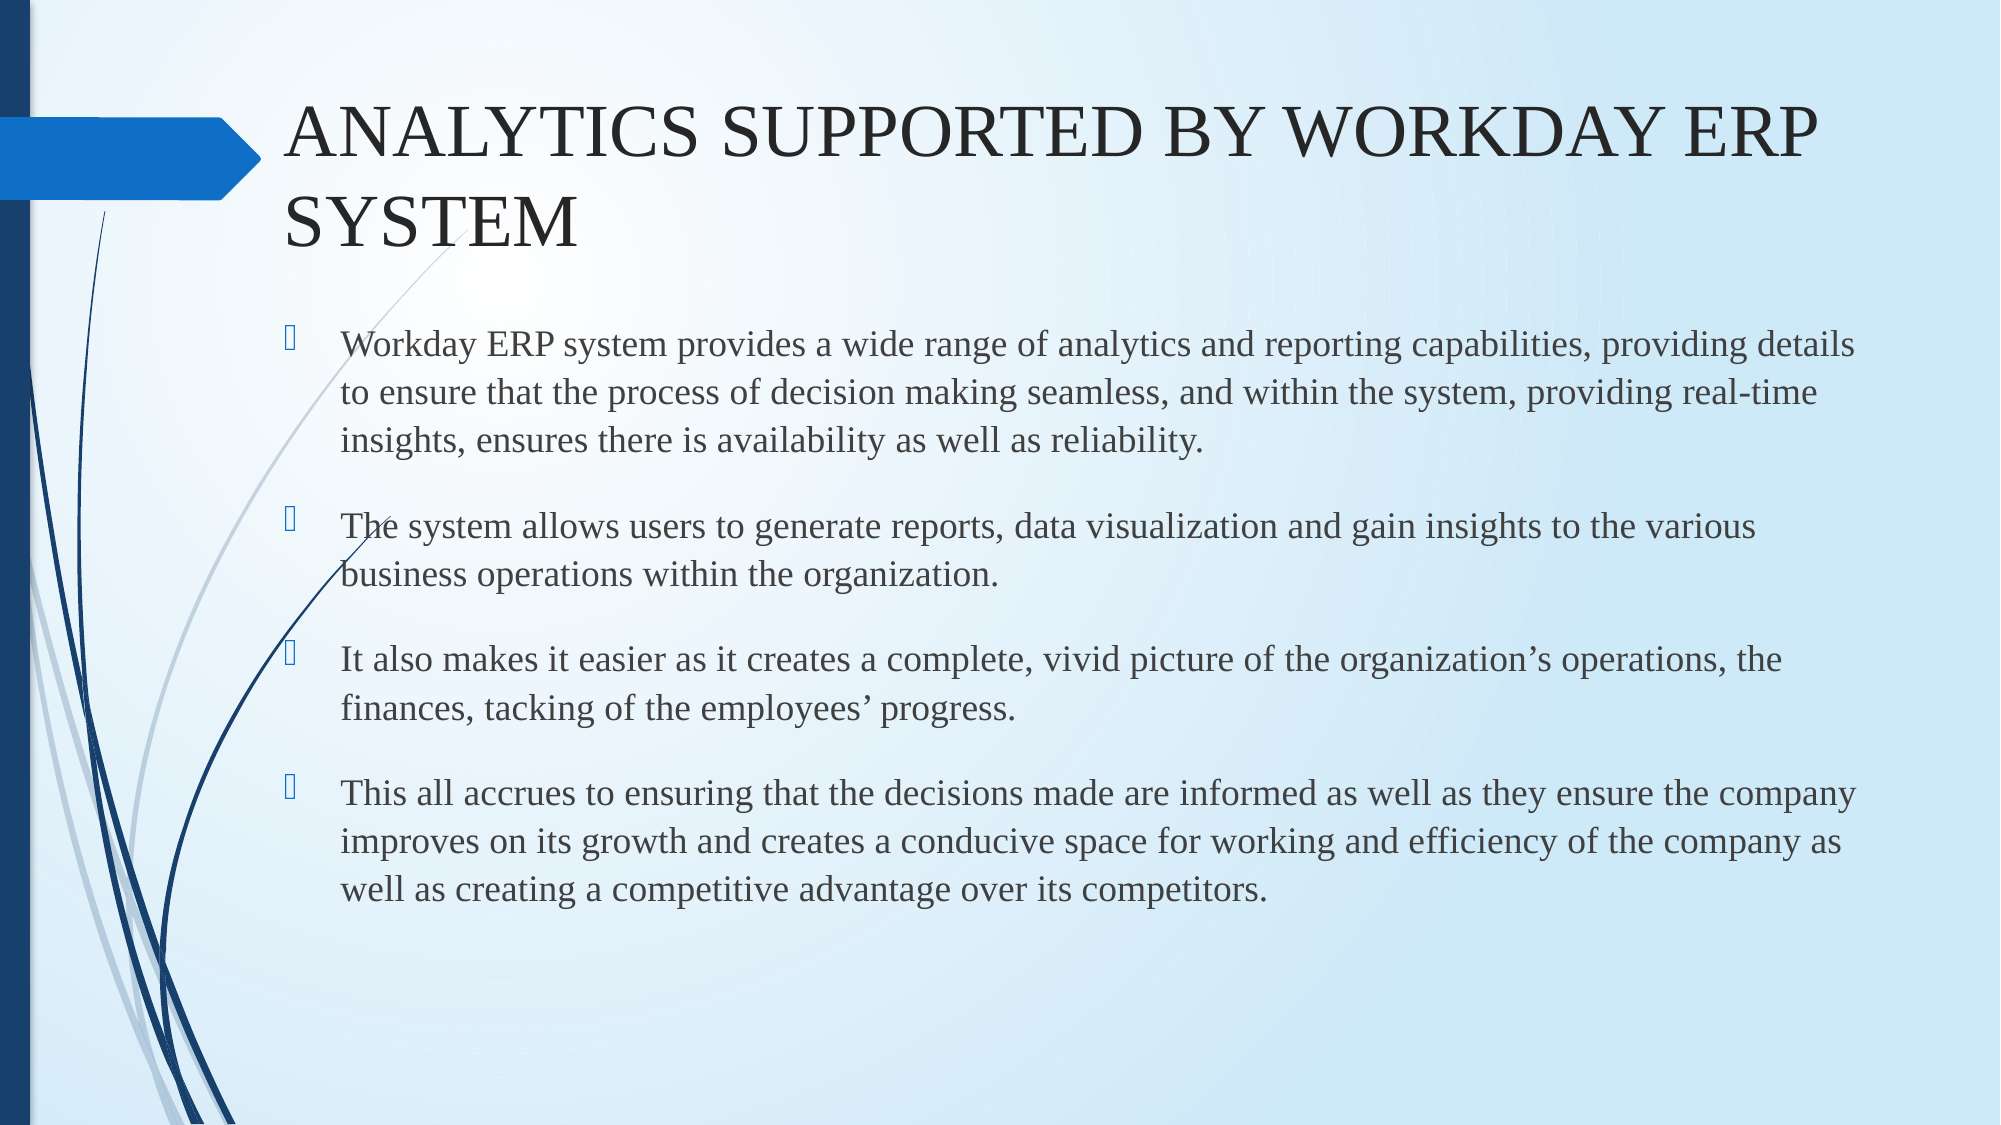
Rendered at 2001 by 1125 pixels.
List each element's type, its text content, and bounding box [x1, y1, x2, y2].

title ANALYTICS SUPPORTED BY WORKDAY ERP SYSTEM [269, 73, 1888, 285]
list Workday ERP system provides a wide range of analytics and reporting capabilities, providing details to ensure that the process of decision making seamless, and within the system, providing real-time insights, ensures there is availability as well as reliability. The system allows users to generate reports, data visualization and gain insights to the various business operations within the organization. It also makes it easier as it creates a complete, vivid picture of the organization’s operations, the finances, tacking of the employees’ progress. This all accrues to ensuring that the decisions made are informed as well as they ensure the company improves on its growth and creates a conducive space for working and efficiency of the company as well as creating a competitive advantage over its competitors. [269, 308, 1888, 970]
